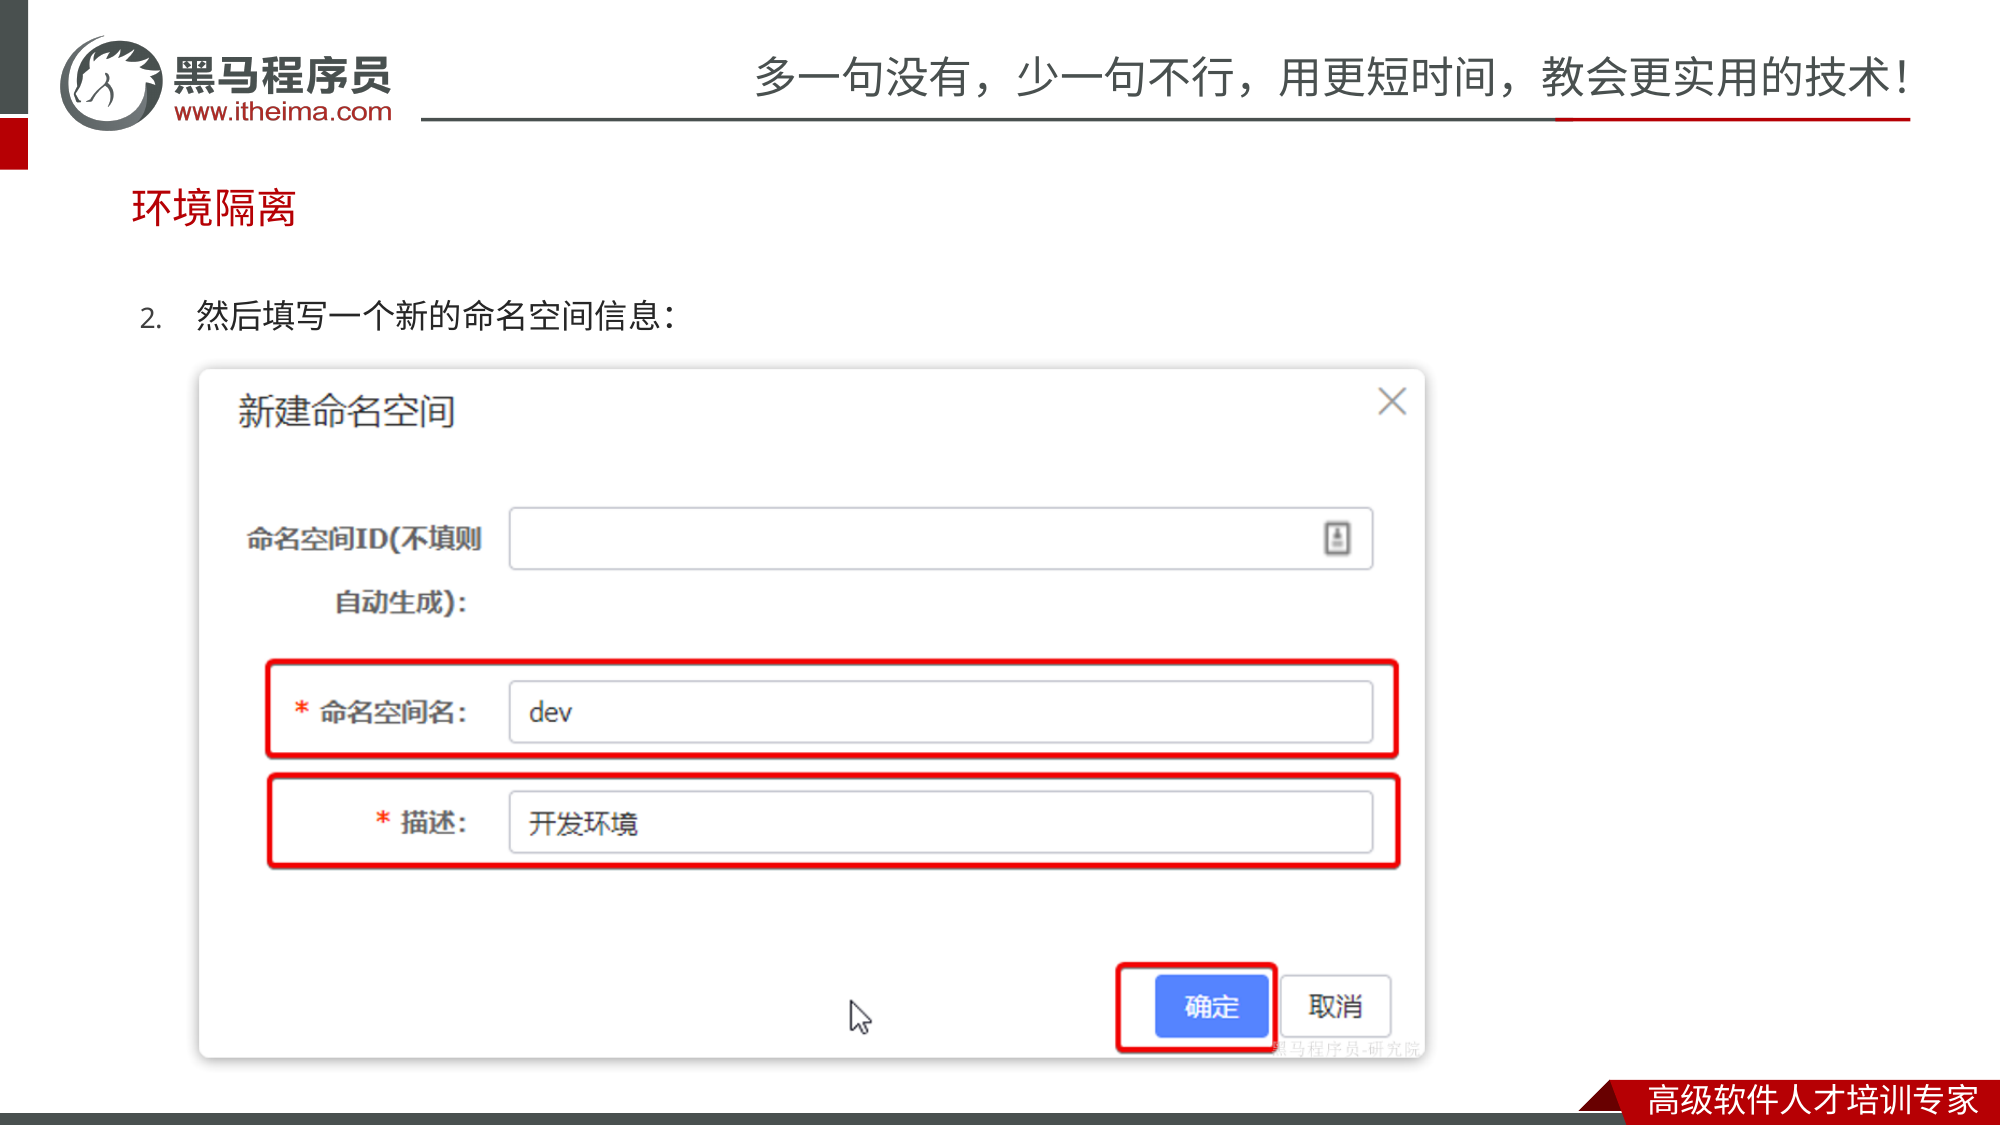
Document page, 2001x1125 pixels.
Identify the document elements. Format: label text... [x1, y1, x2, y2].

text_box 环境隔离 [116, 161, 1097, 253]
text_box 然后填写一个新的命名空间信息： [124, 268, 1750, 961]
picture [14, 0, 453, 179]
picture [183, 352, 1442, 1076]
